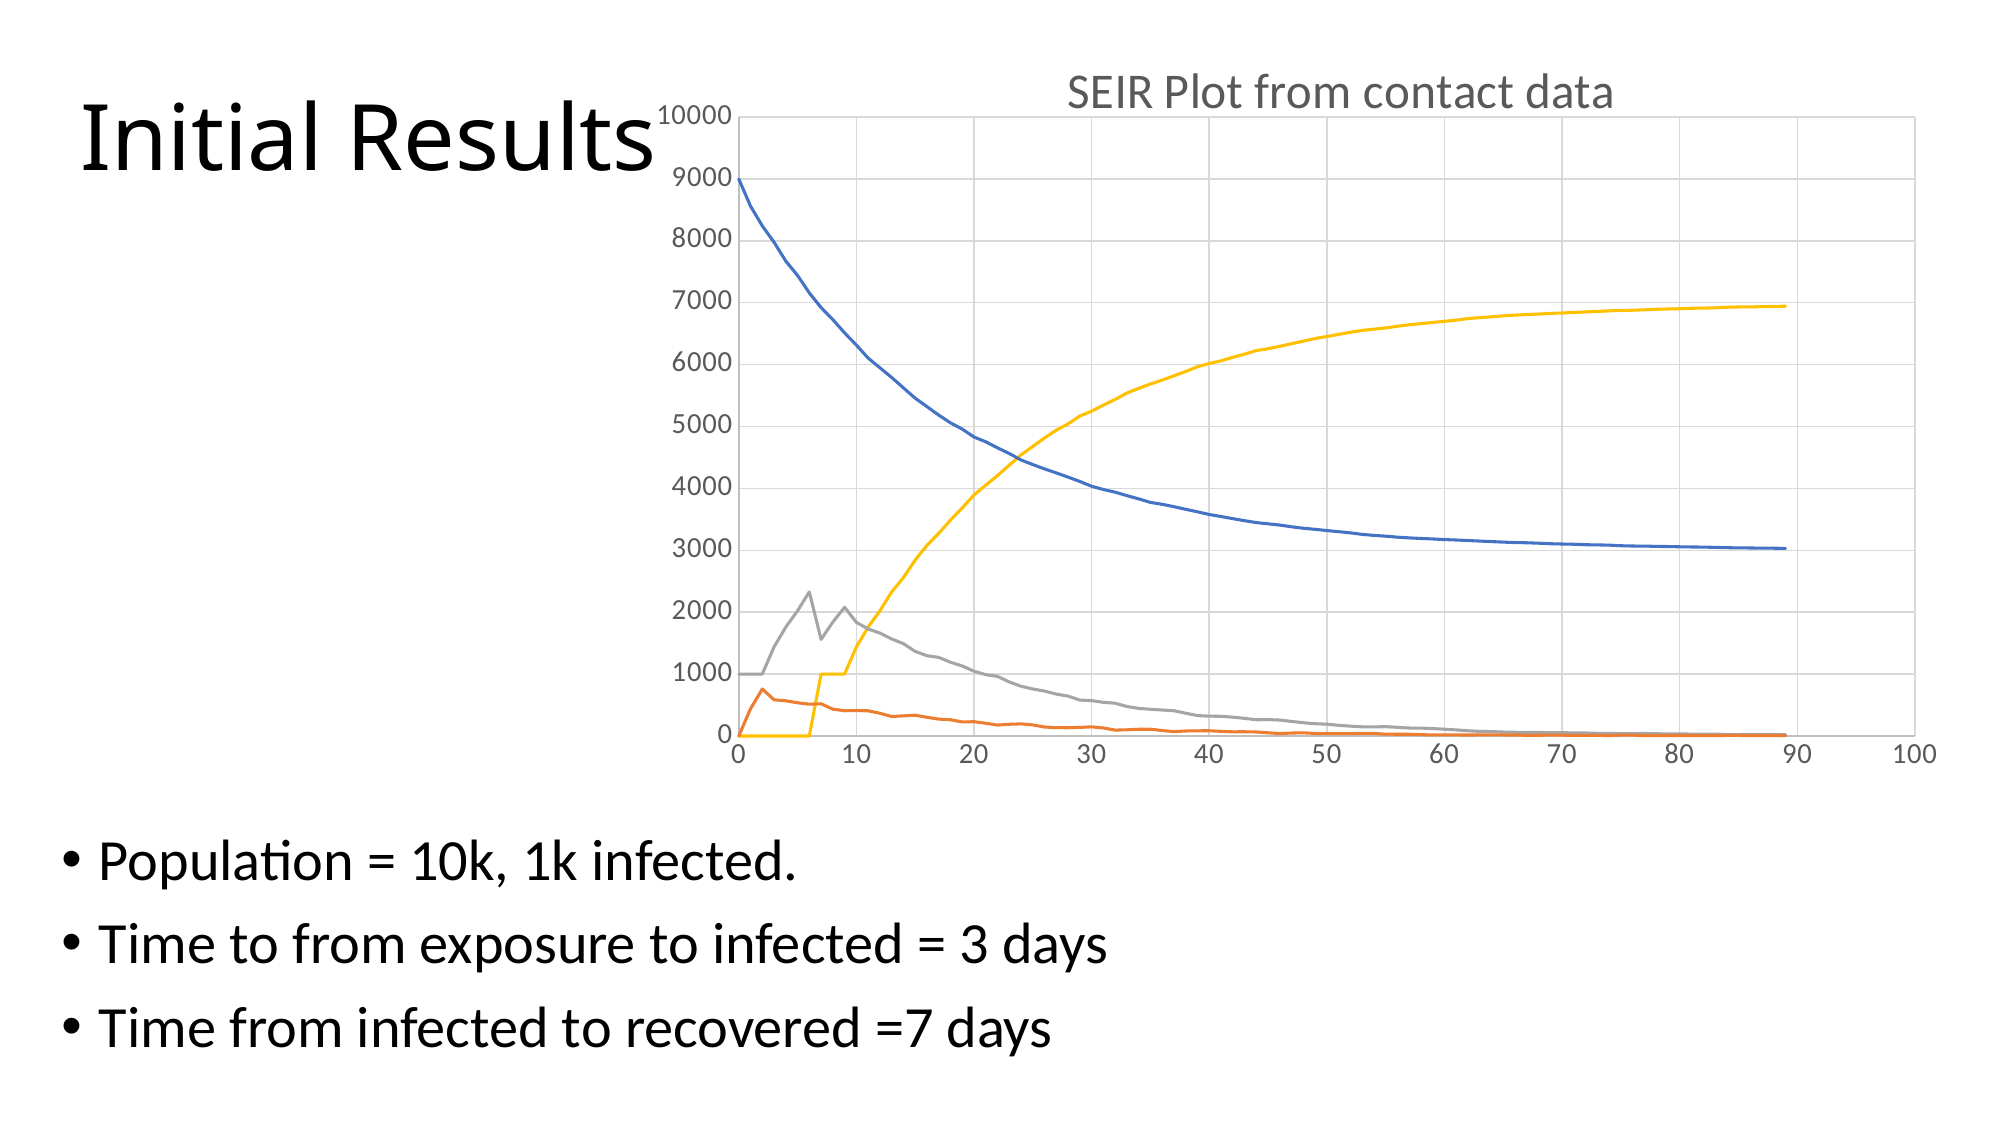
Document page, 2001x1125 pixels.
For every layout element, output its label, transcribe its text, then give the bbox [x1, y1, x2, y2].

list Population = 10k, 1k infected. Time to from exposure to infected = 3 days Time from infected to recovered =7 days [46, 822, 1150, 1096]
title Initial Results [65, 32, 656, 250]
chart [656, 31, 2000, 823]
